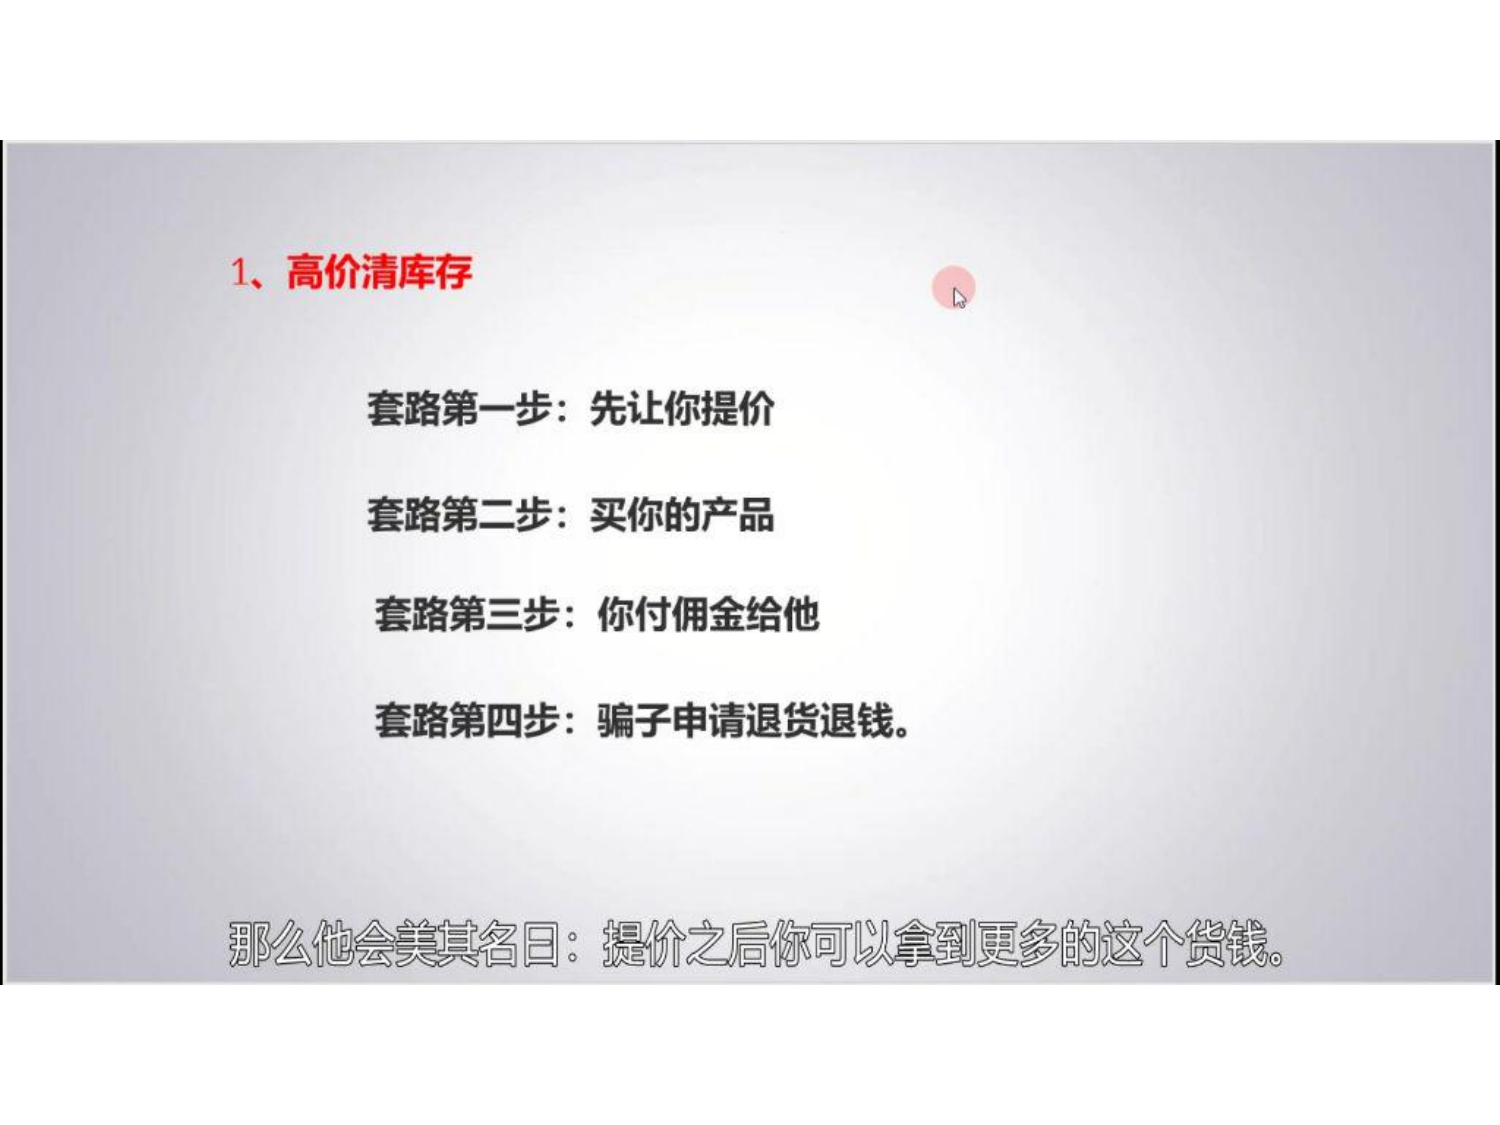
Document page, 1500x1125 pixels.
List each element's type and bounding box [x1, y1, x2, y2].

picture [0, 140, 1500, 985]
